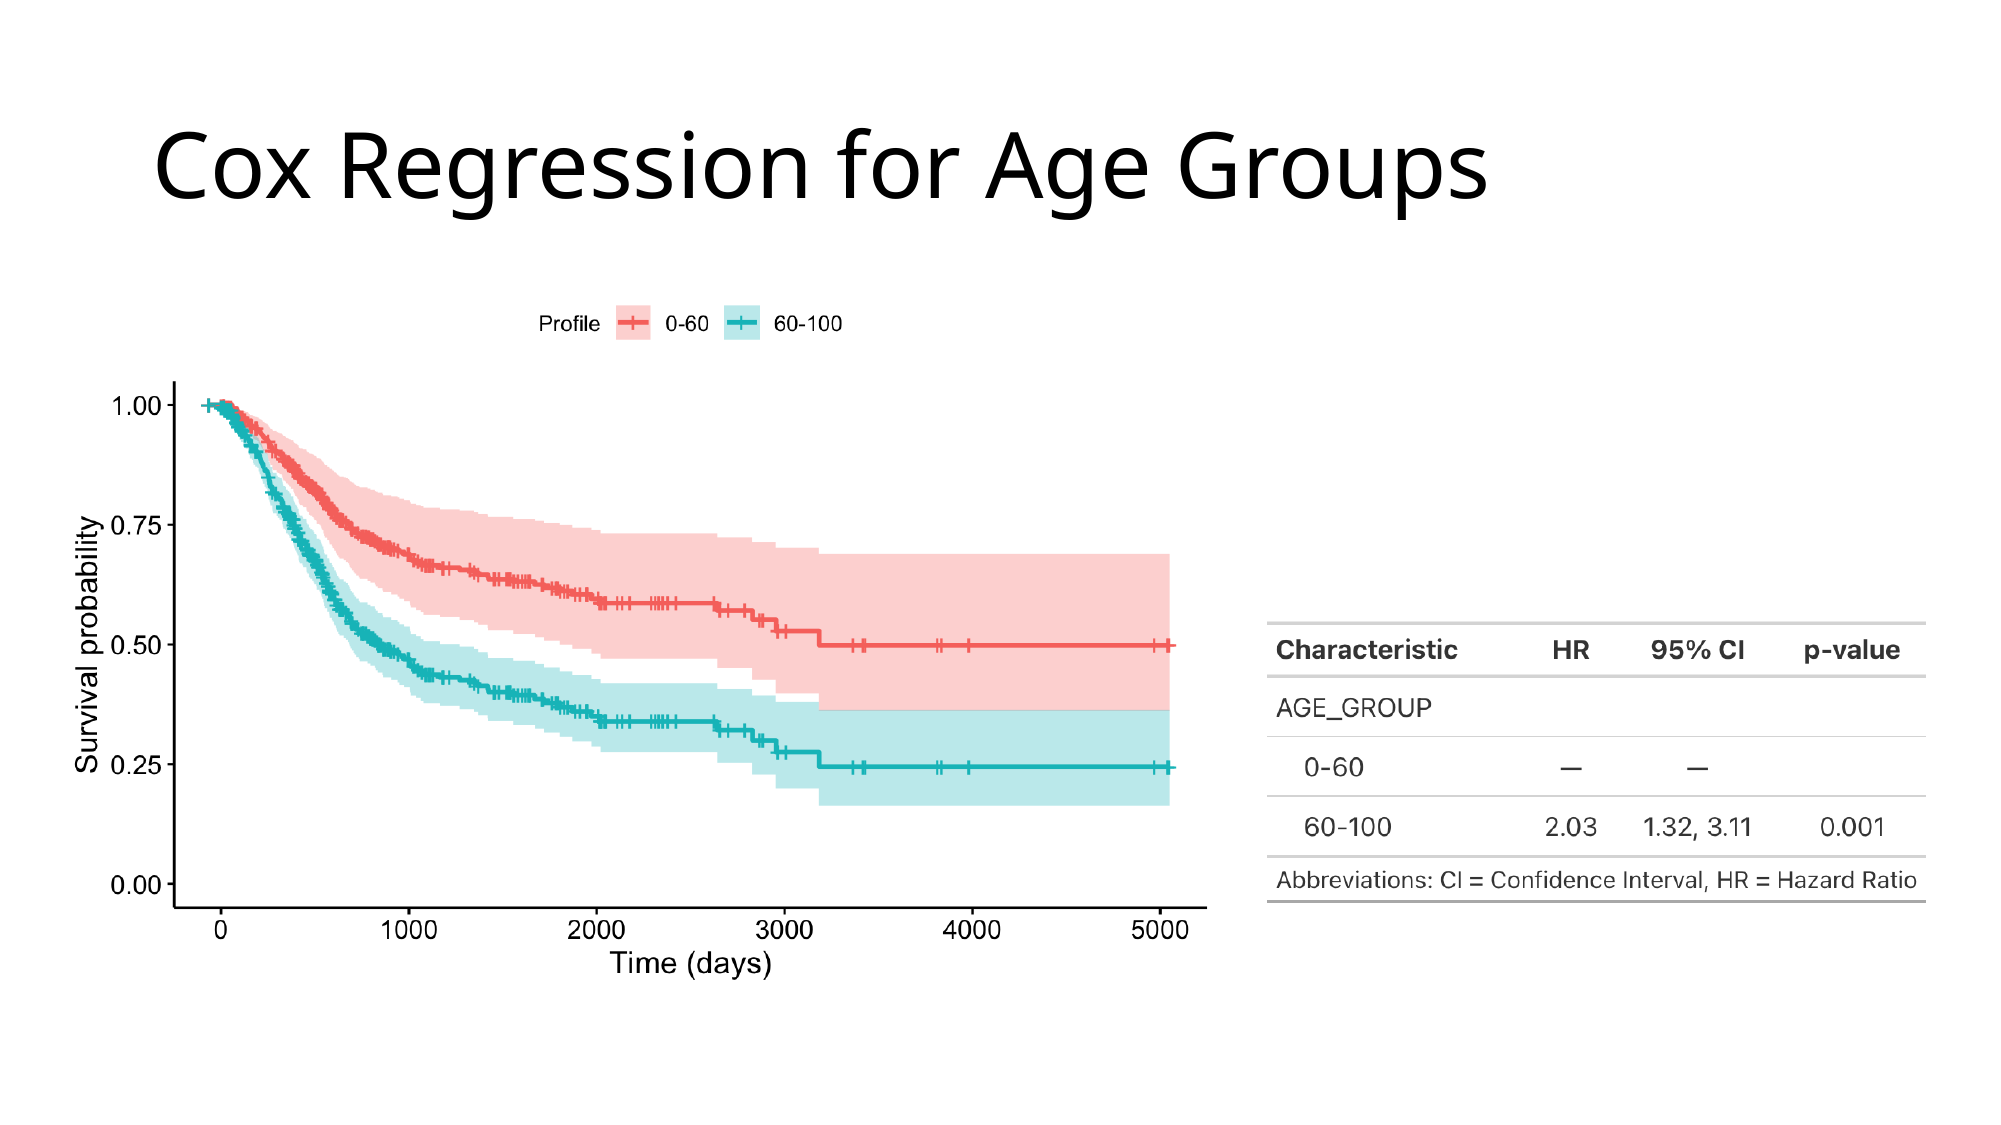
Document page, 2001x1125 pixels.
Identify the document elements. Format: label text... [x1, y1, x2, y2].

picture [1237, 596, 1982, 949]
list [61, 276, 1220, 992]
title Cox Regression for Age Groups [137, 59, 1863, 278]
